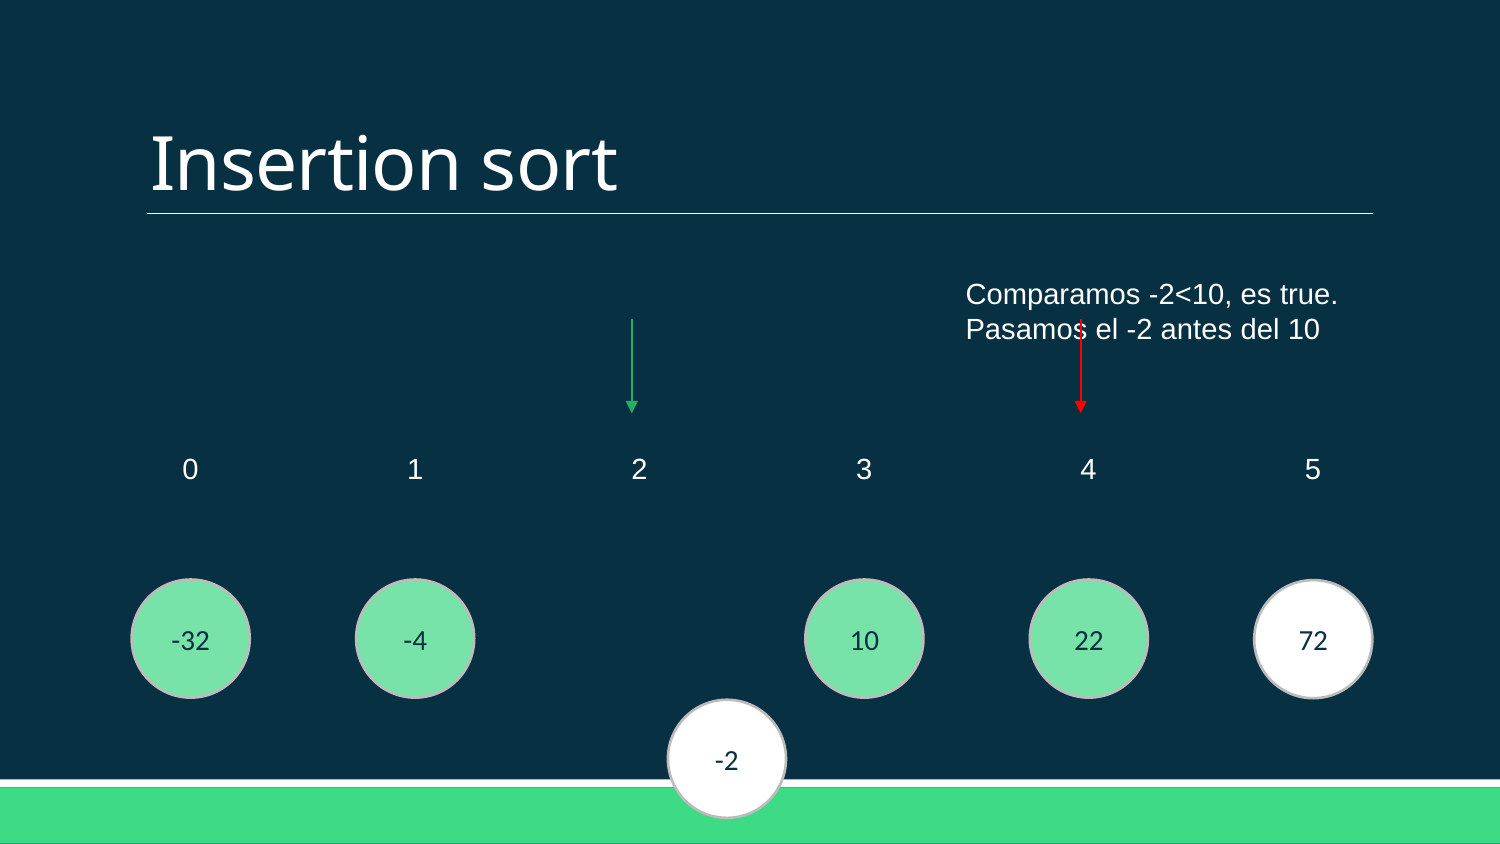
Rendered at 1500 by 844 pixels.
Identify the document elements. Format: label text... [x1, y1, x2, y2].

text_box 2 [604, 442, 675, 493]
text_box 0 [155, 442, 227, 493]
text_box 1 [379, 442, 451, 493]
text_box 5 [1277, 442, 1349, 493]
text_box 22 [1028, 578, 1150, 699]
text_box 10 [804, 578, 925, 699]
text_box Comparamos -2<10, es true. Pasamos el -2 antes del 10 [950, 268, 1373, 353]
text_box -2 [666, 698, 788, 820]
text_box -32 [130, 578, 252, 699]
text_box -4 [354, 578, 476, 699]
title Insertion sort [135, 35, 1373, 214]
text_box 4 [1053, 442, 1124, 493]
text_box 3 [828, 442, 900, 493]
text_box 72 [1252, 578, 1374, 700]
